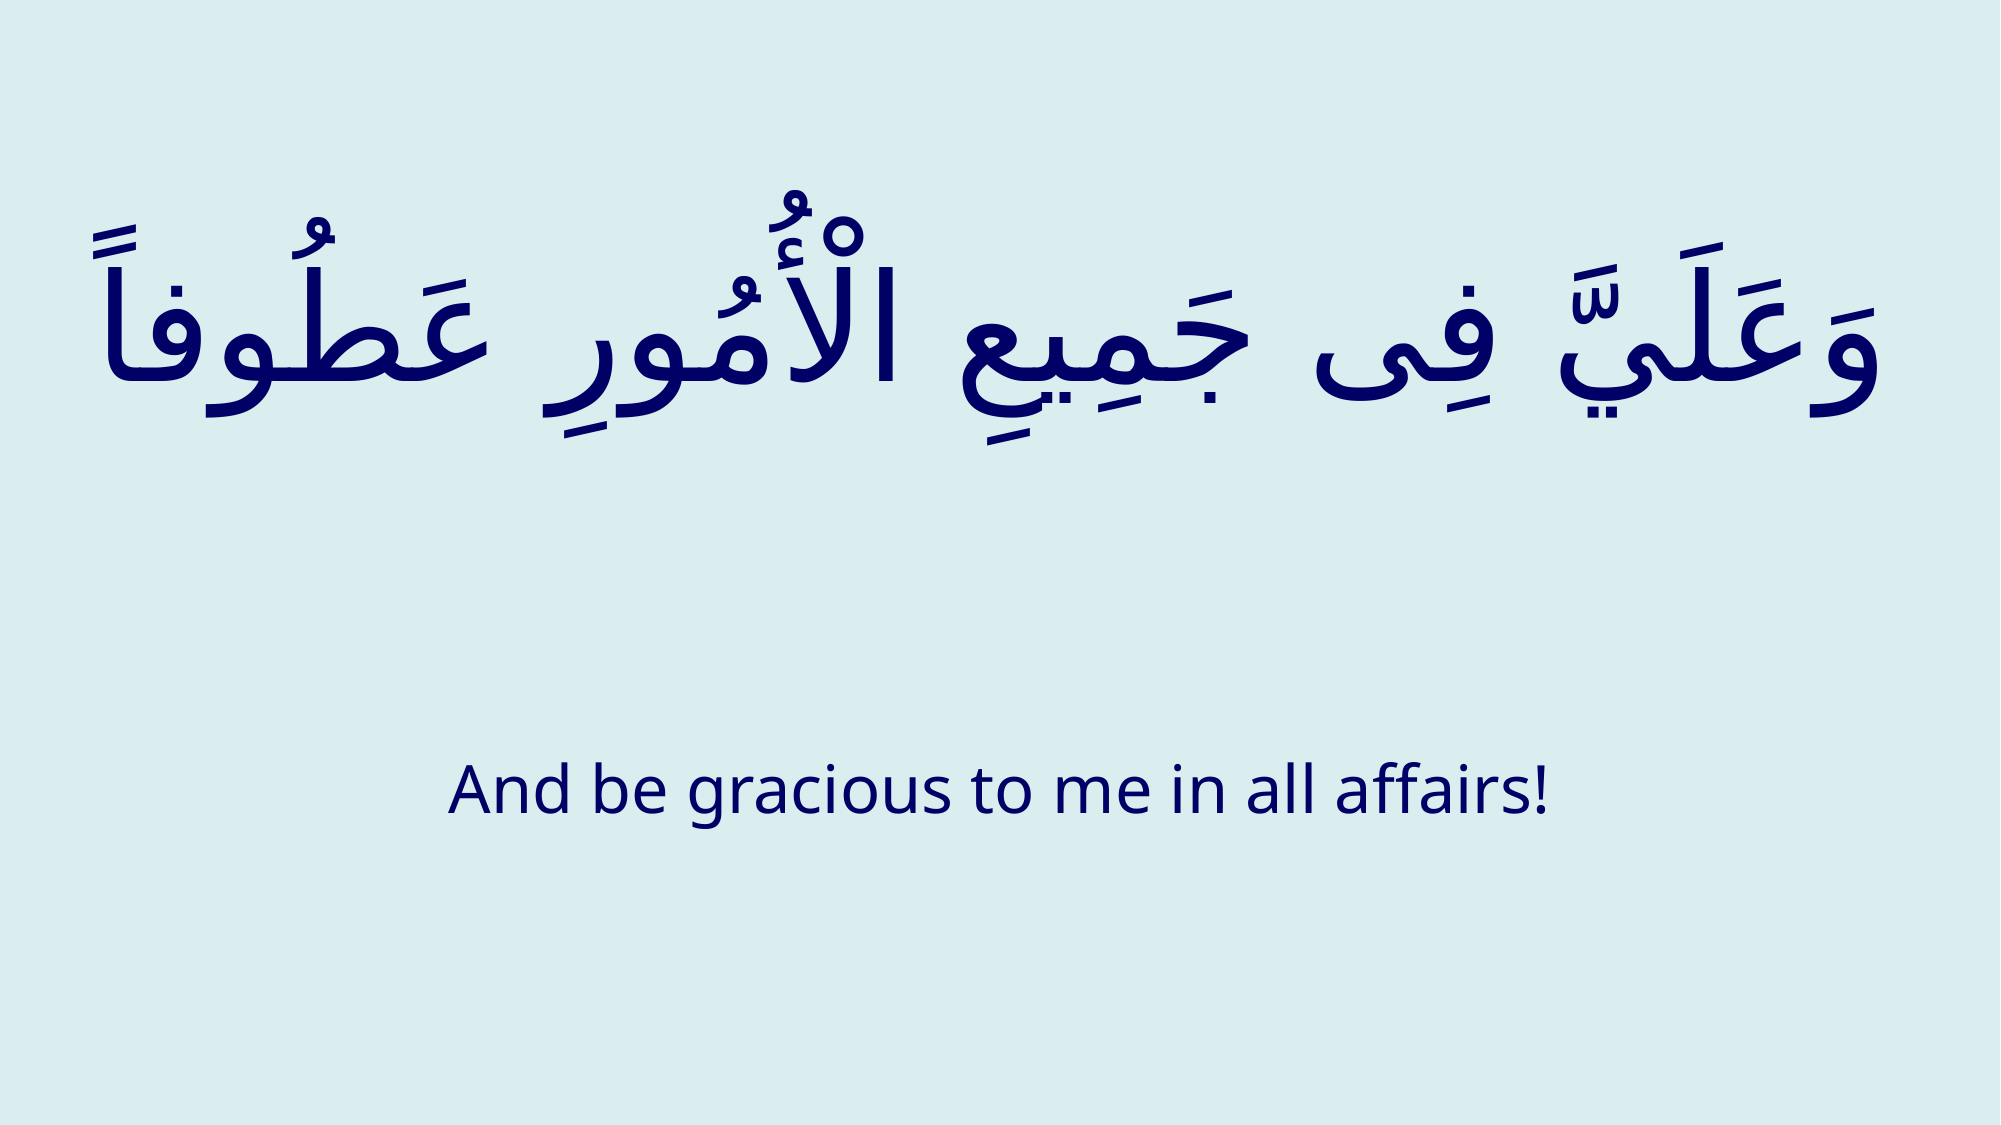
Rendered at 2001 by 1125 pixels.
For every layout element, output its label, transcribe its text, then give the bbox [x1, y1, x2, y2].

subtitle And be gracious to me in all affairs! [0, 739, 2000, 1028]
title وَعَلَيَّ فِی جَمِيعِ الْأُمُورِ عَطُوفاً [0, 208, 2000, 450]
